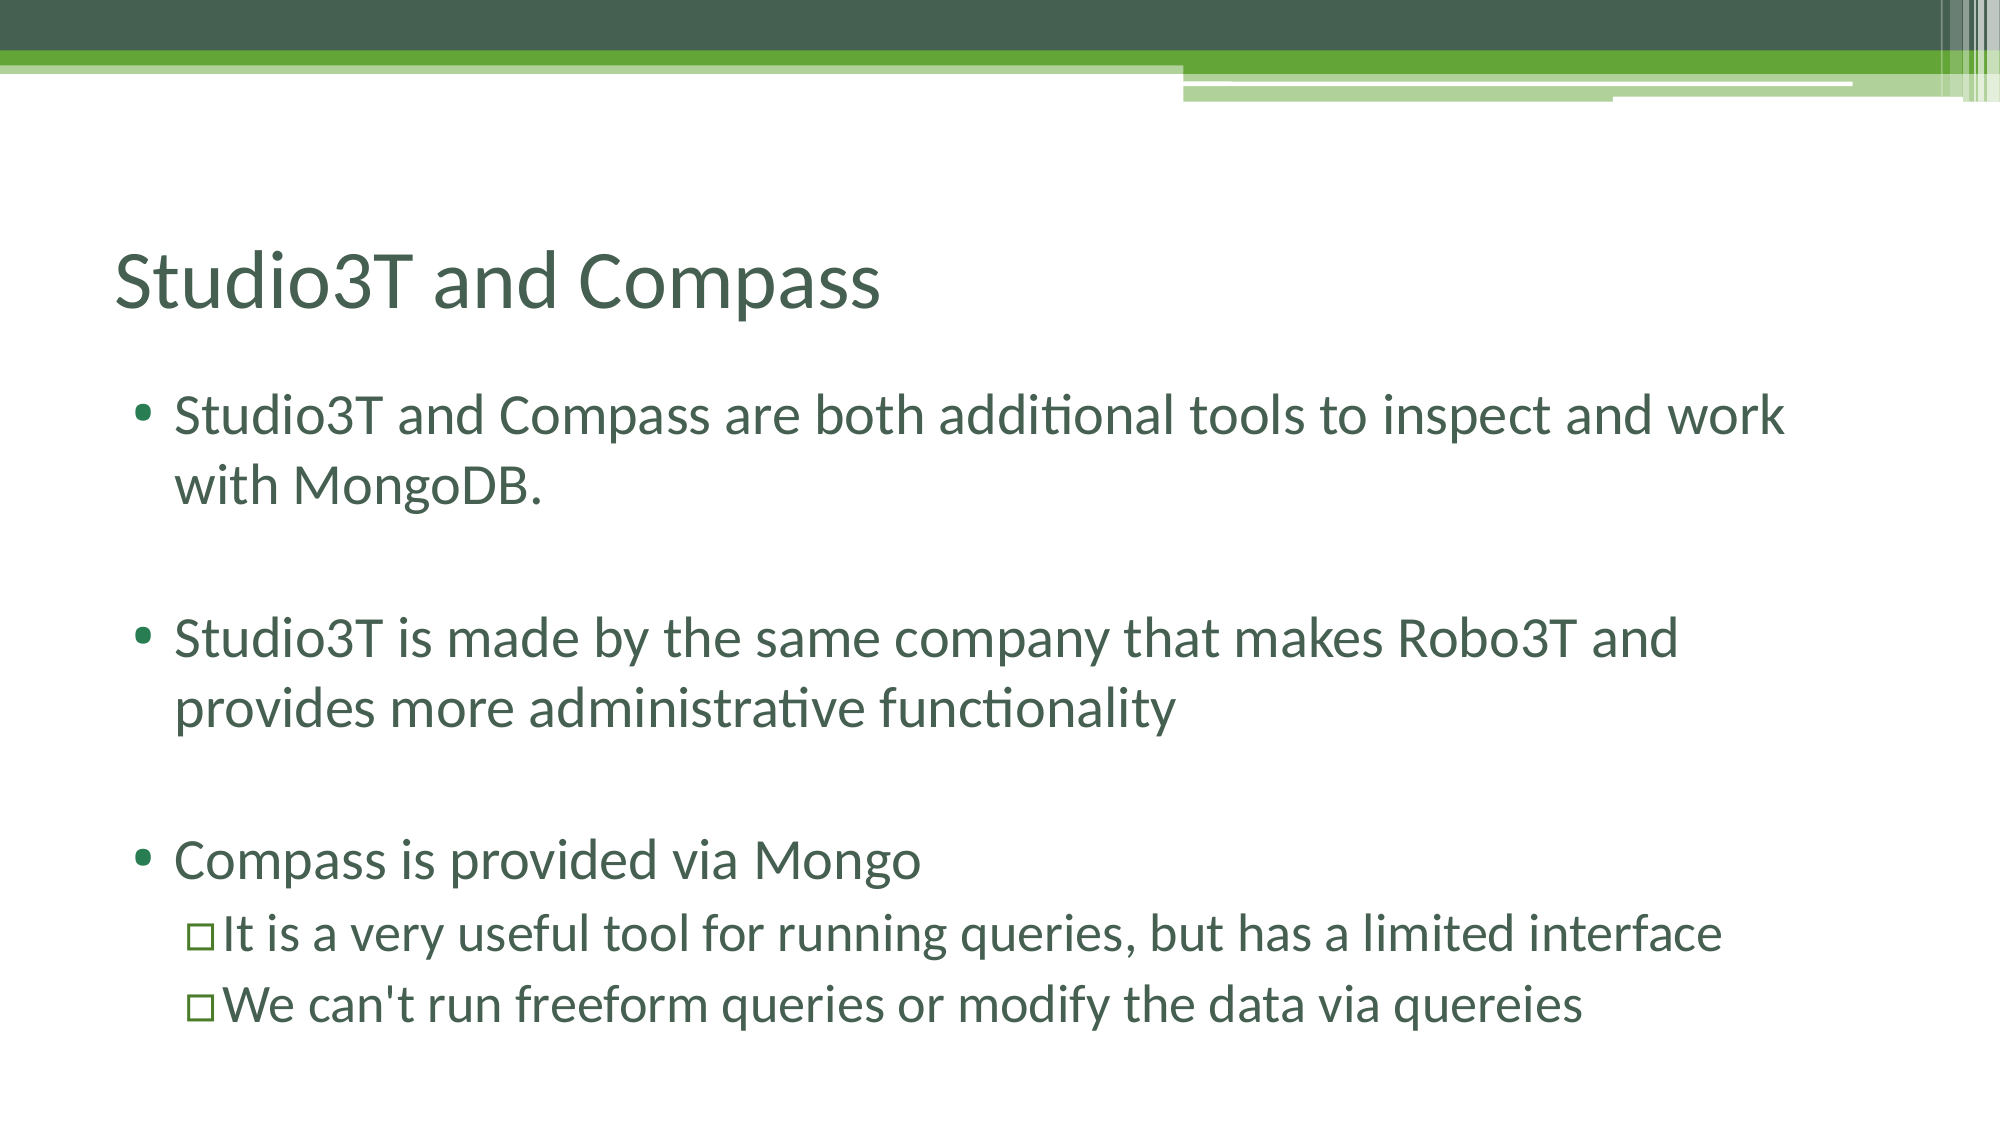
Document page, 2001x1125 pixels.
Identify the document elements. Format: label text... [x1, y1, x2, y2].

list Studio3T and Compass are both additional tools to inspect and work with MongoDB. Studio3T is made by the same company that makes Robo3T and provides more administrative functionality Compass is provided via Mongo It is a very useful tool for running queries, but has a limited interface We can't run freeform queries or modify the data via quereies [99, 368, 1900, 1079]
title Studio3T and Compass [99, 187, 1900, 363]
